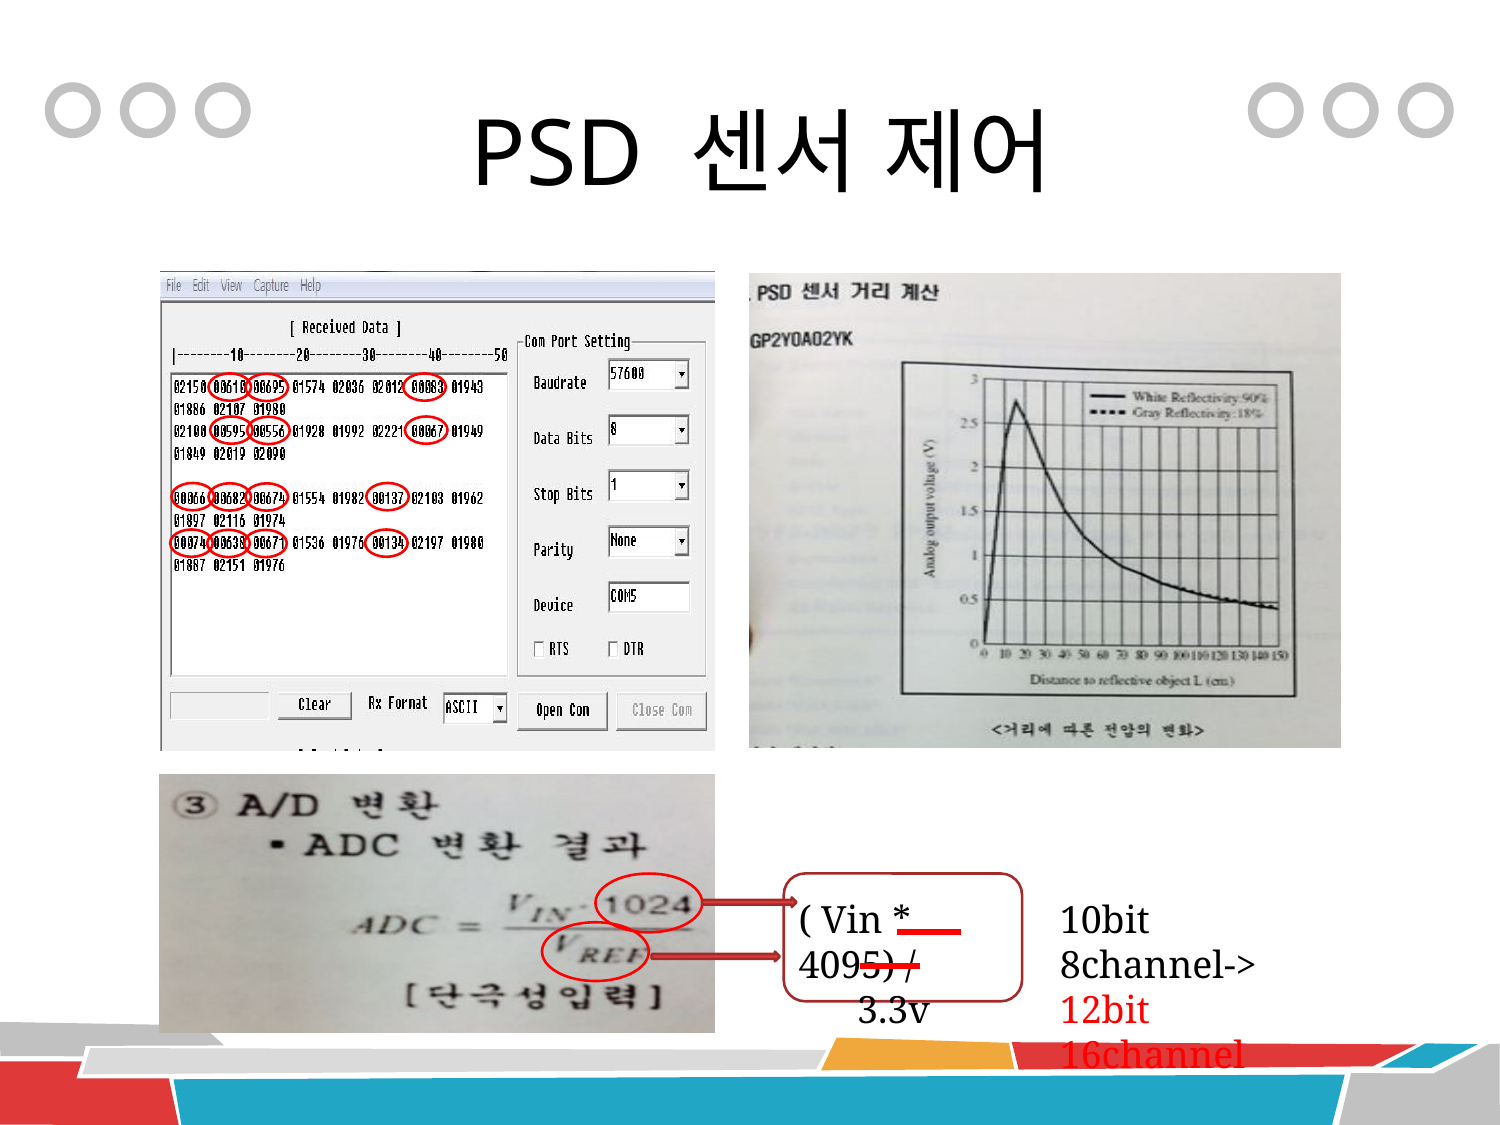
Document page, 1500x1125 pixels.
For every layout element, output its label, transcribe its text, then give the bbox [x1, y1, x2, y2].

text_box [262, 21, 1238, 209]
text_box PSD 센서 제어 [274, 54, 1250, 243]
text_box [159, 270, 1341, 1033]
